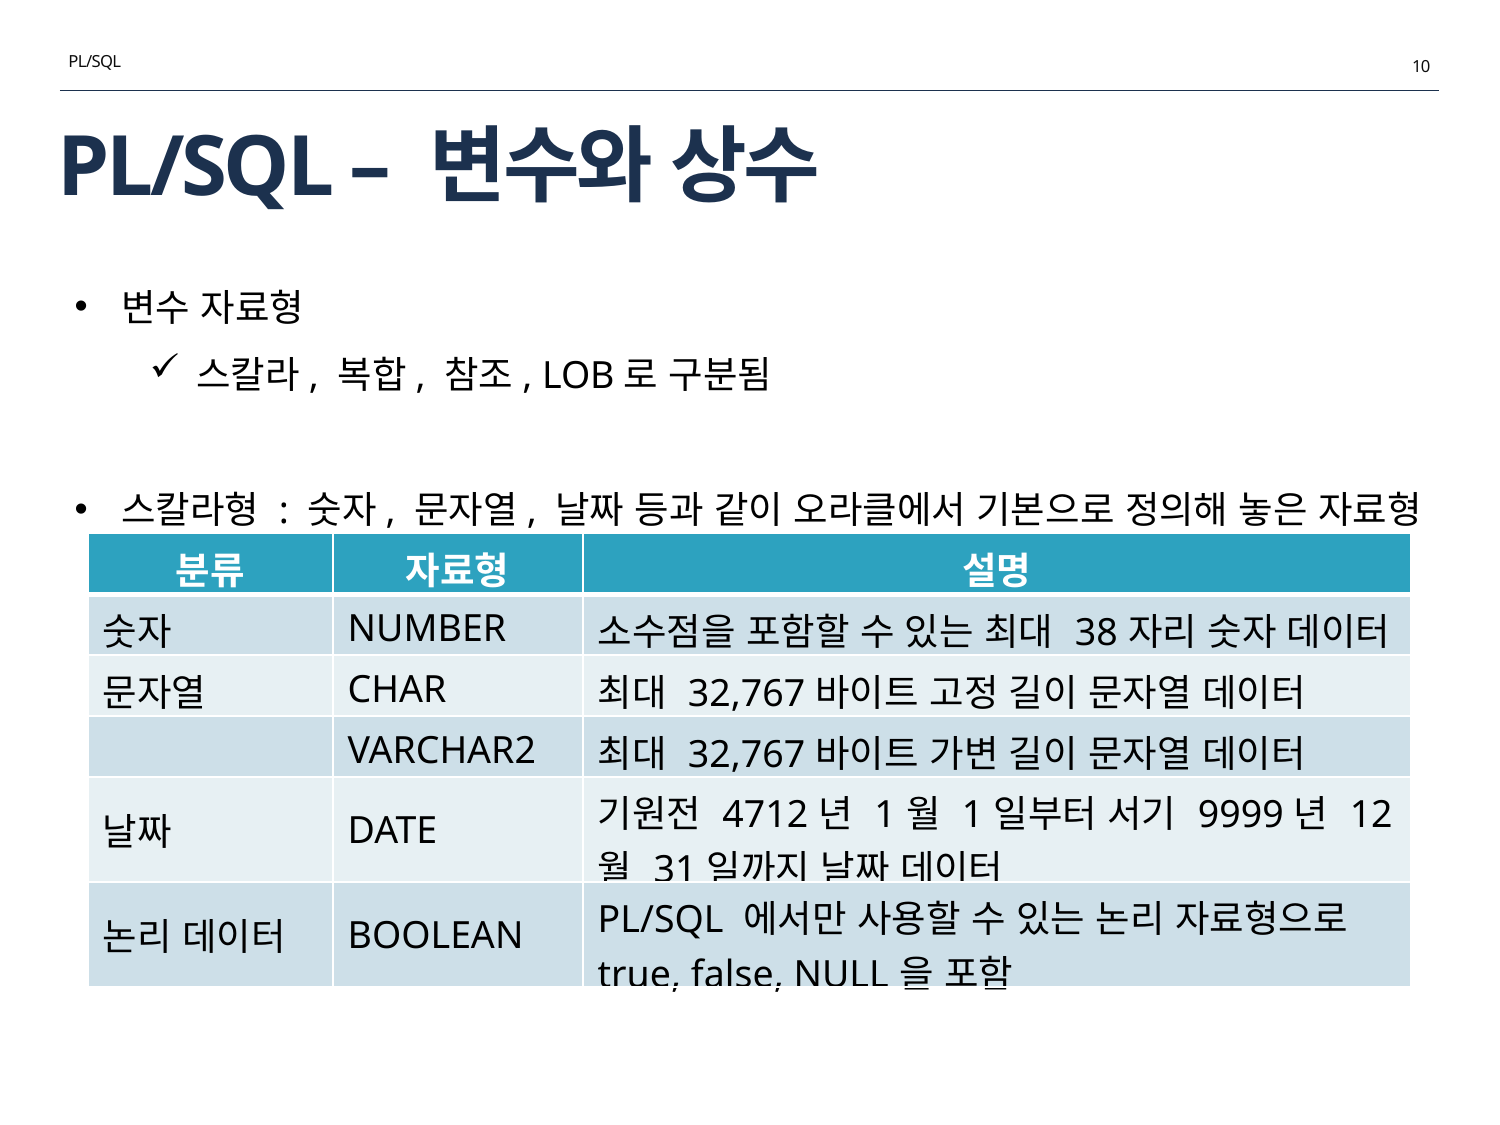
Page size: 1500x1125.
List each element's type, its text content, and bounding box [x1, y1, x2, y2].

table_cell 소수점을 포함할 수 있는 최대 38자리 숫자 데이터 [584, 597, 1410, 654]
table_header 설명 [584, 534, 1410, 592]
table_cell VARCHAR2 [334, 717, 582, 776]
table_cell 최대 32,767바이트 가변 길이 문자열 데이터 [584, 717, 1410, 776]
table_cell 날짜 [89, 778, 332, 881]
table_cell BOOLEAN [334, 883, 582, 986]
table_cell 문자열 [89, 656, 332, 715]
table_cell 숫자 [89, 597, 332, 654]
title PL/SQL – 변수와 상수 [42, 114, 1190, 211]
table_header 분류 [89, 534, 332, 592]
table_cell DATE [334, 778, 582, 881]
table_cell [89, 717, 332, 776]
table_cell 최대 32,767바이트 고정 길이 문자열 데이터 [584, 656, 1410, 715]
text_box 변수 자료형 스칼라, 복합, 참조, LOB로 구분됨 스칼라형 : 숫자, 문자열, 날짜 등과 같이 오라클에서 기본으로 정의해 놓은 자료형 [59, 253, 1439, 539]
table_cell NUMBER [334, 597, 582, 654]
table_cell CHAR [334, 656, 582, 715]
table_header 자료형 [334, 534, 582, 592]
text_box 10 [1189, 48, 1450, 87]
table_cell 기원전 4712년 1월 1일부터 서기 9999년 12월 31일까지 날짜 데이터 [584, 778, 1410, 881]
text_box PL/SQL [53, 43, 314, 78]
table_cell PL/SQL 에서만 사용할 수 있는 논리 자료형으로 true, false, NULL을 포함 [584, 883, 1410, 986]
table_cell 논리 데이터 [89, 883, 332, 986]
